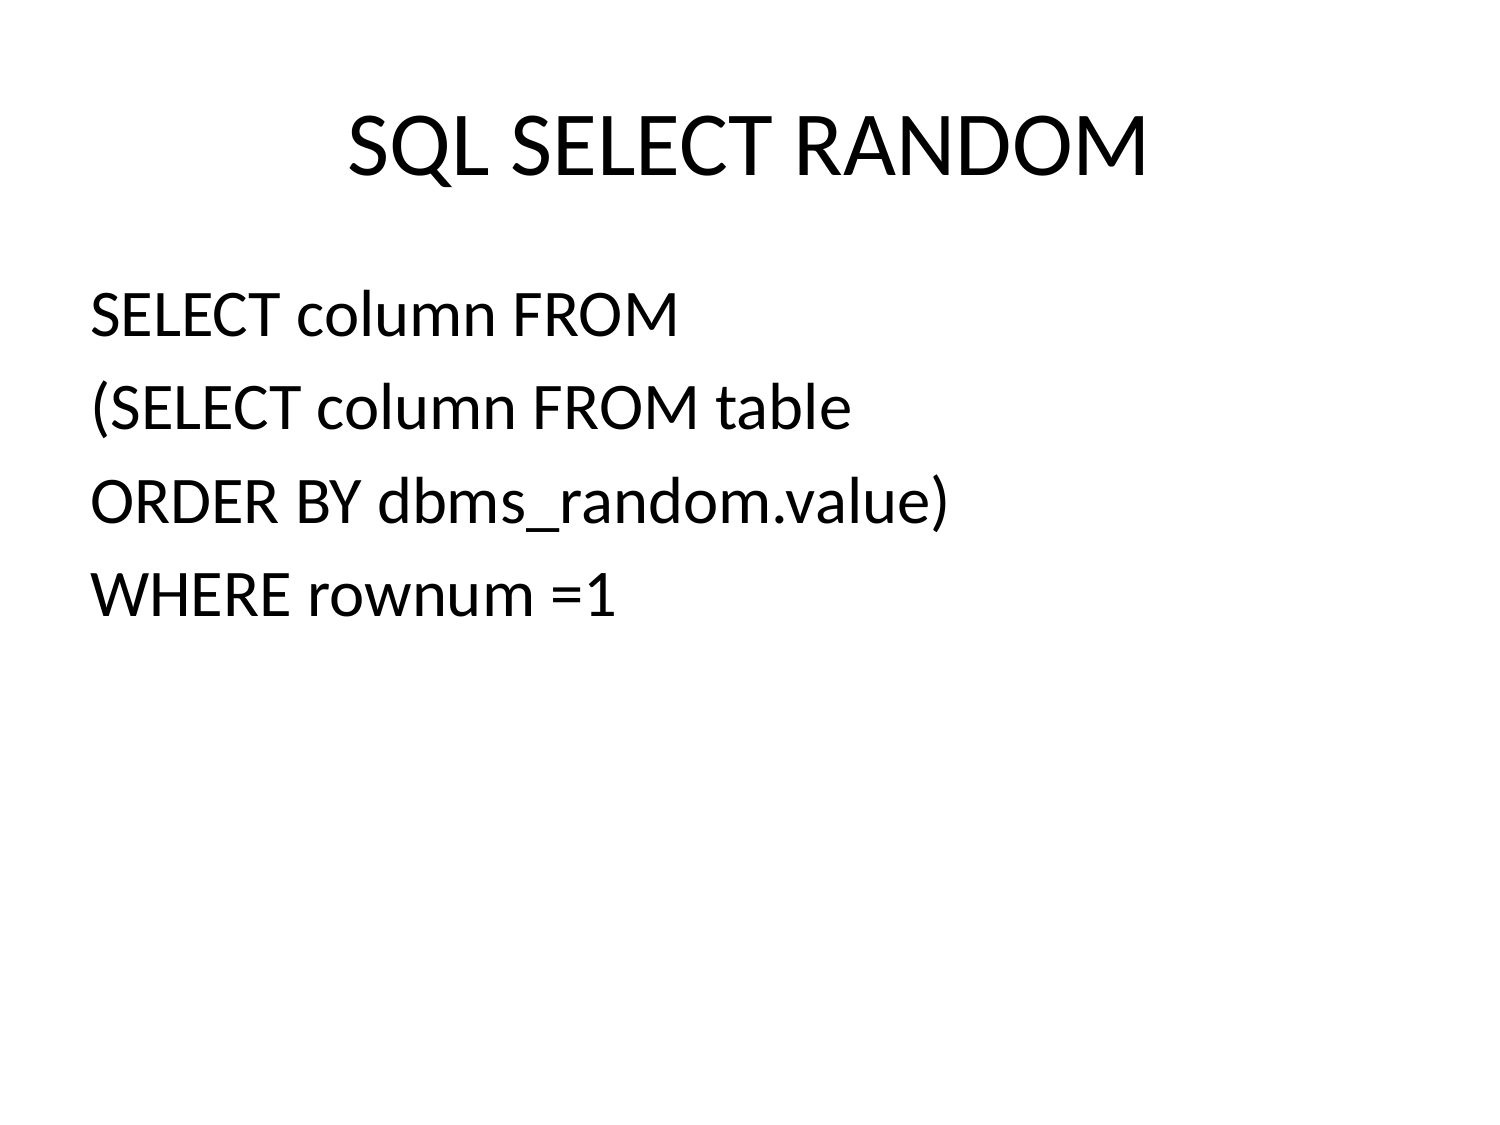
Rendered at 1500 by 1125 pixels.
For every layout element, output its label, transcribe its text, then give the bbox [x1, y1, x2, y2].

list SELECT column FROM (SELECT column FROM table ORDER BY dbms_random.value) WHERE rownum =1 [75, 262, 1425, 1005]
title SQL SELECT RANDOM [75, 45, 1425, 233]
